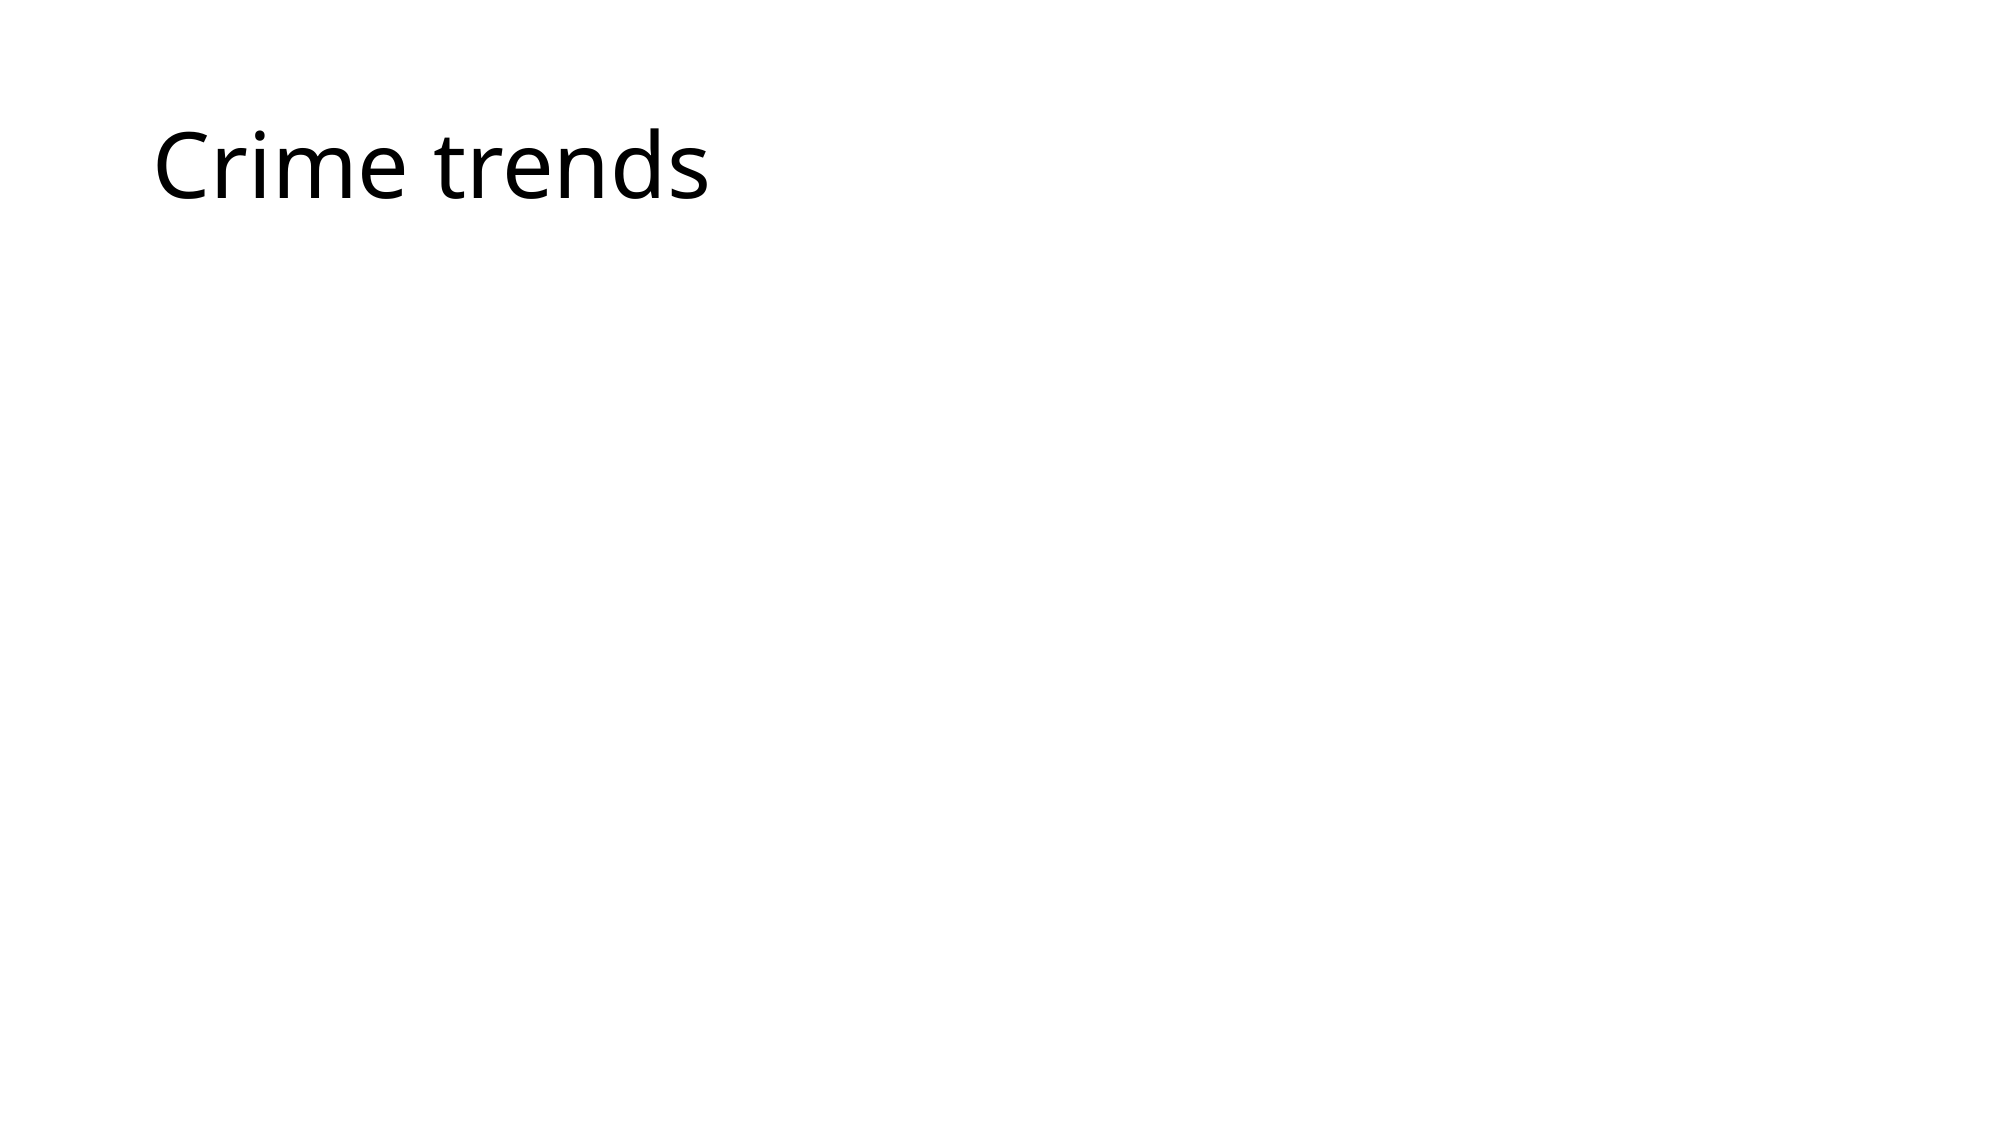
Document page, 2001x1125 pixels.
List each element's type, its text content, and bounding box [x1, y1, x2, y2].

title Crime trends [137, 59, 1863, 278]
